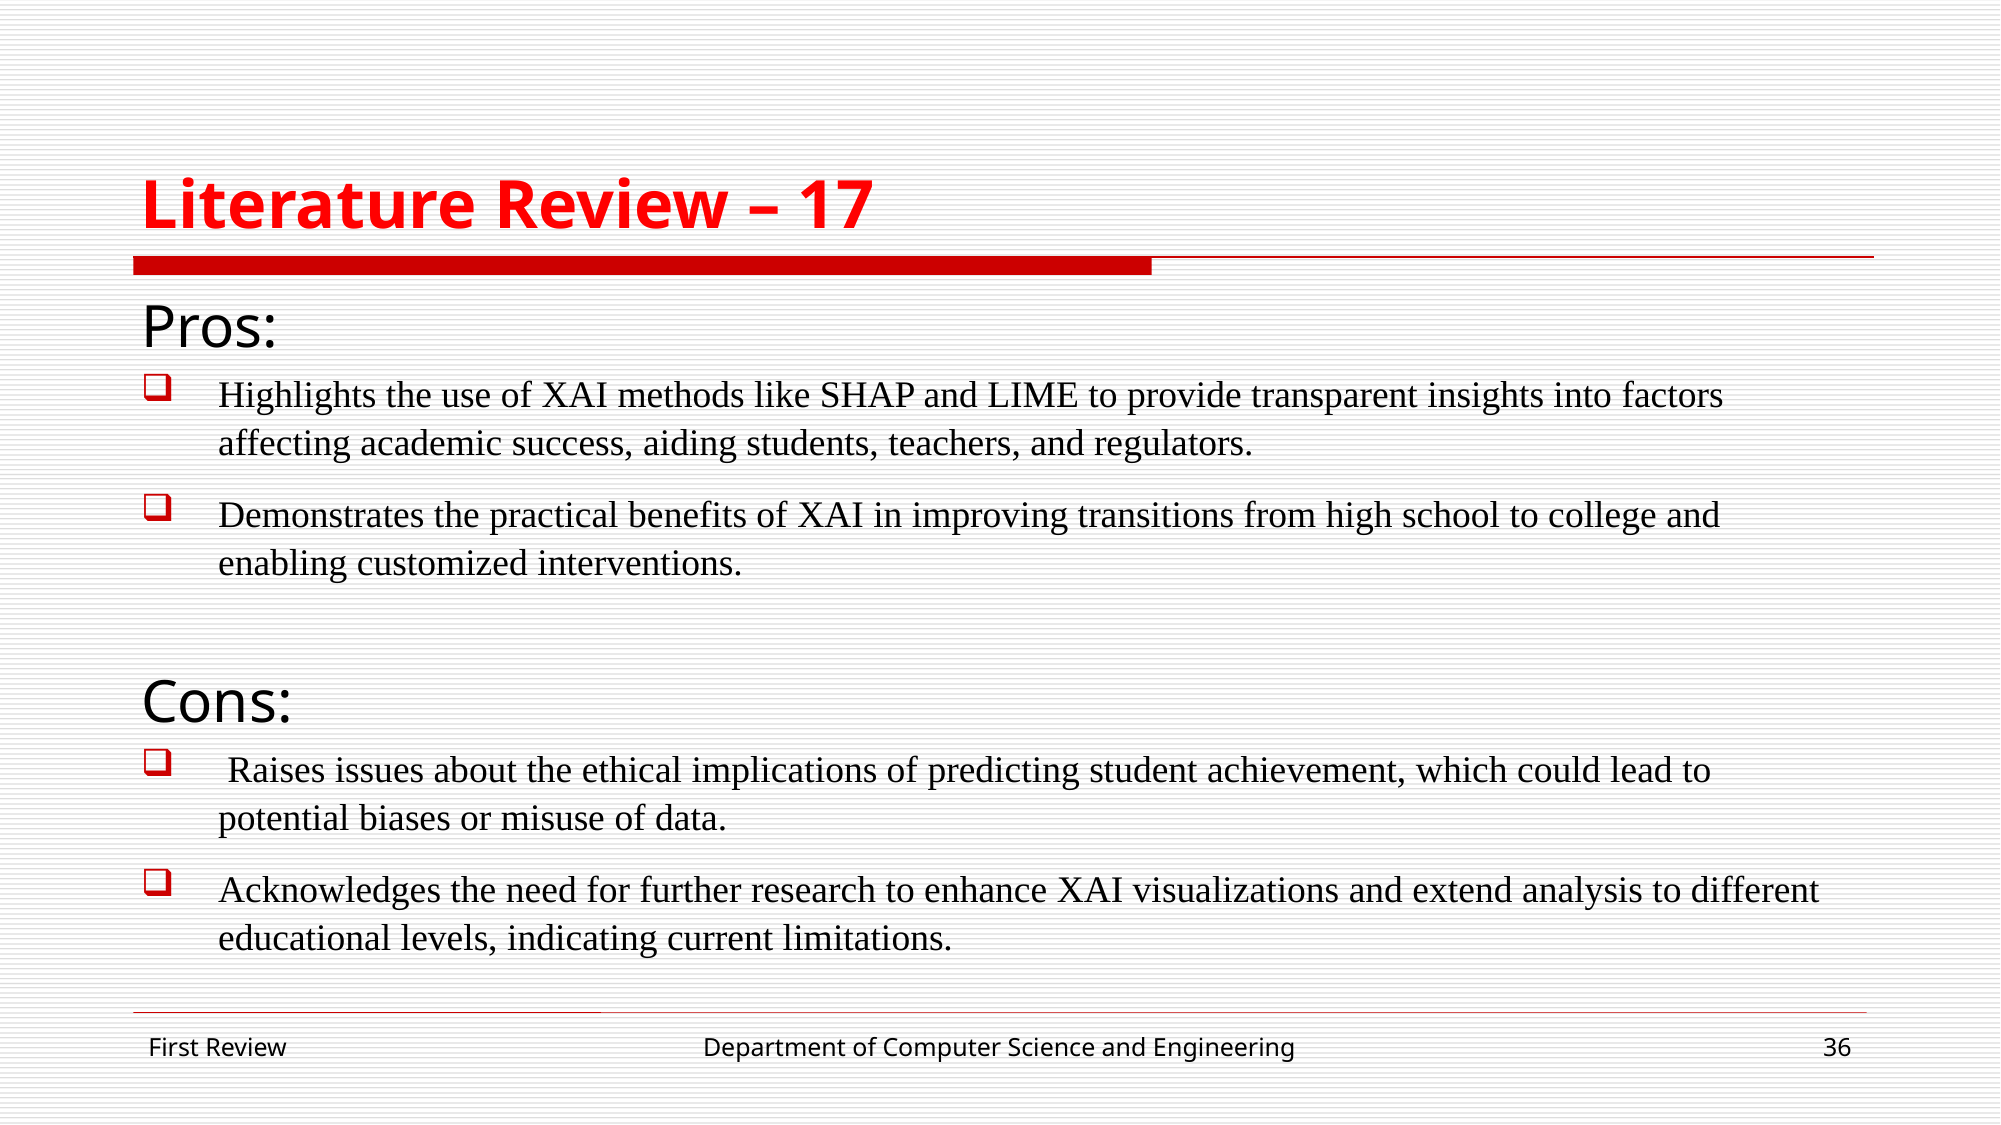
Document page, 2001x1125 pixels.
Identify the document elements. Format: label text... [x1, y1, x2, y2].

list Pros: Highlights the use of XAI methods like SHAP and LIME to provide transparent insights into factors affecting academic success, aiding students, teachers, and regulators. Demonstrates the practical benefits of XAI in improving transitions from high school to college and enabling customized interventions. Cons: Raises issues about the ethical implications of predicting student achievement, which could lead to potential biases or misuse of data. Acknowledges the need for further research to enhance XAI visualizations and extend analysis to different educational levels, indicating current limitations. [125, 281, 1870, 998]
slide_number First Review [133, 1024, 567, 1103]
picture [0, 0, 2001, 1125]
footer Department of Computer Science and Engineering [683, 1024, 1317, 1103]
title Literature Review – 17 [125, 50, 1876, 250]
slide_number 36 [1433, 1024, 1867, 1103]
